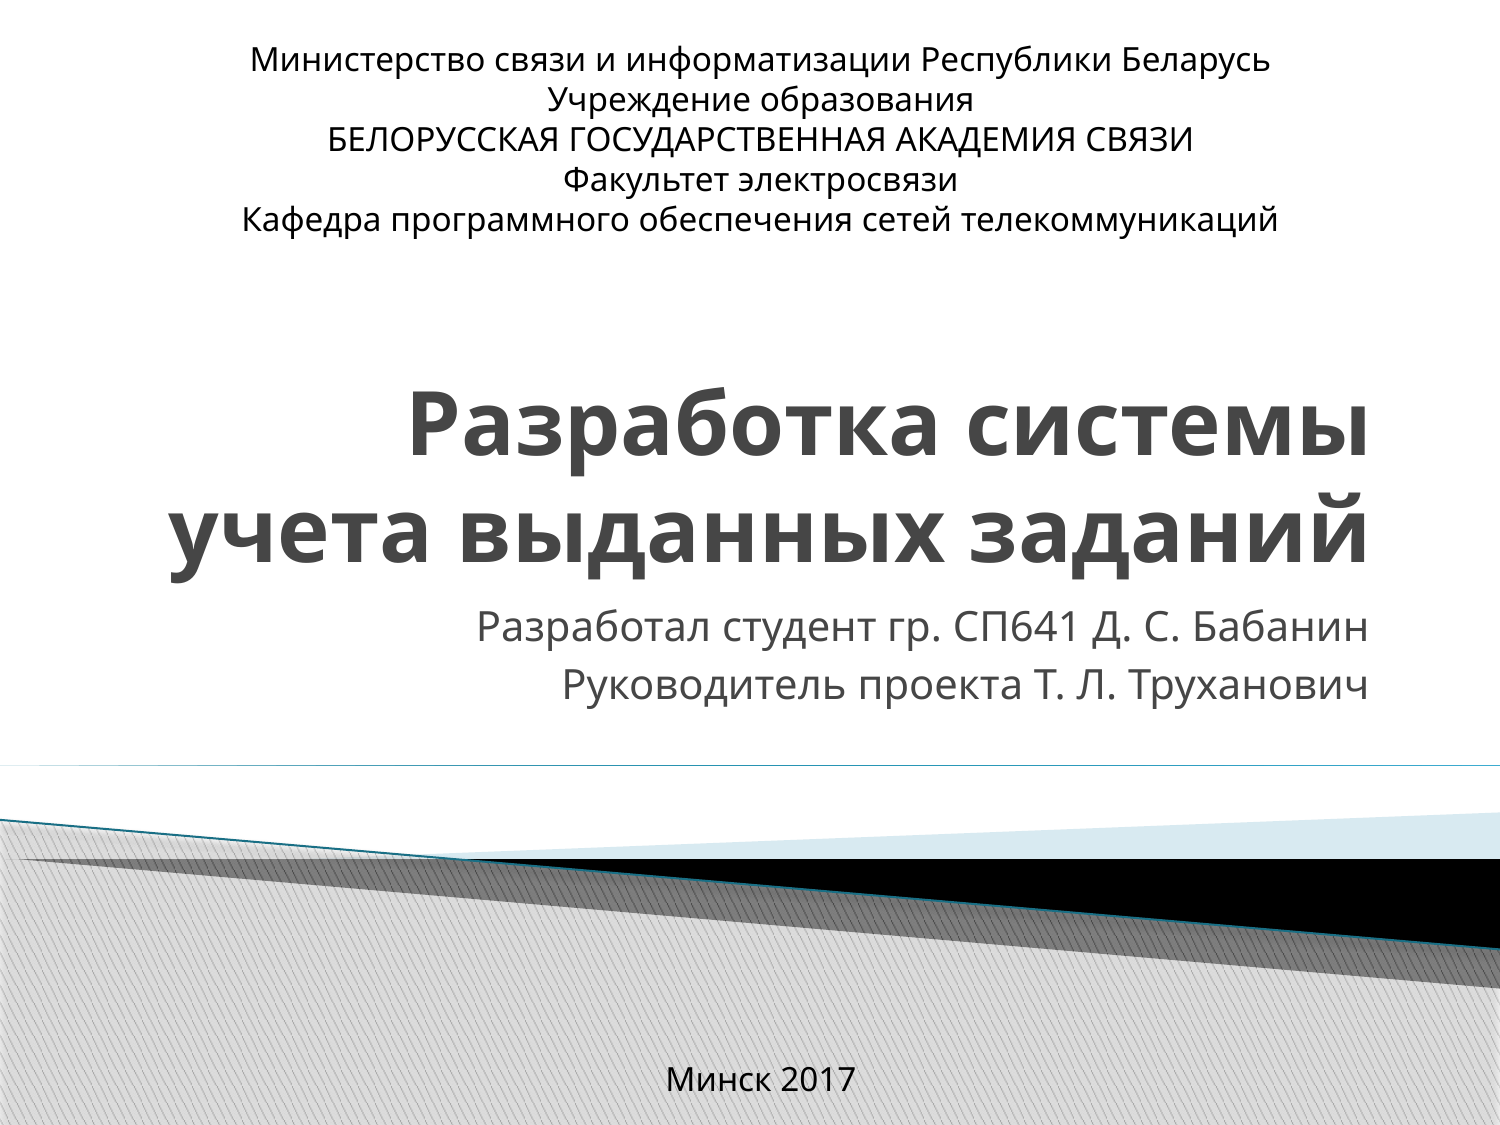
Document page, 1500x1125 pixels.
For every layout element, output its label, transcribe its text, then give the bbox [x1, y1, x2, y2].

text_box Минск 2017 [650, 1050, 872, 1105]
text_box Министерство связи и информатизации Республики Беларусь Учреждение образования БЕЛОРУССКАЯ ГОСУДАРСТВЕННАЯ АКАДЕМИЯ СВЯЗИ Факультет электросвязи Кафедра программного обеспечения сетей телекоммуникаций [226, 30, 1296, 246]
picture [5, 859, 1500, 989]
title Разработка системы учета выданных заданий [112, 287, 1388, 588]
subtitle Разработал студент гр. СП641 Д. С. Бабанин Руководитель проекта Т. Л. Труханович [112, 592, 1388, 790]
